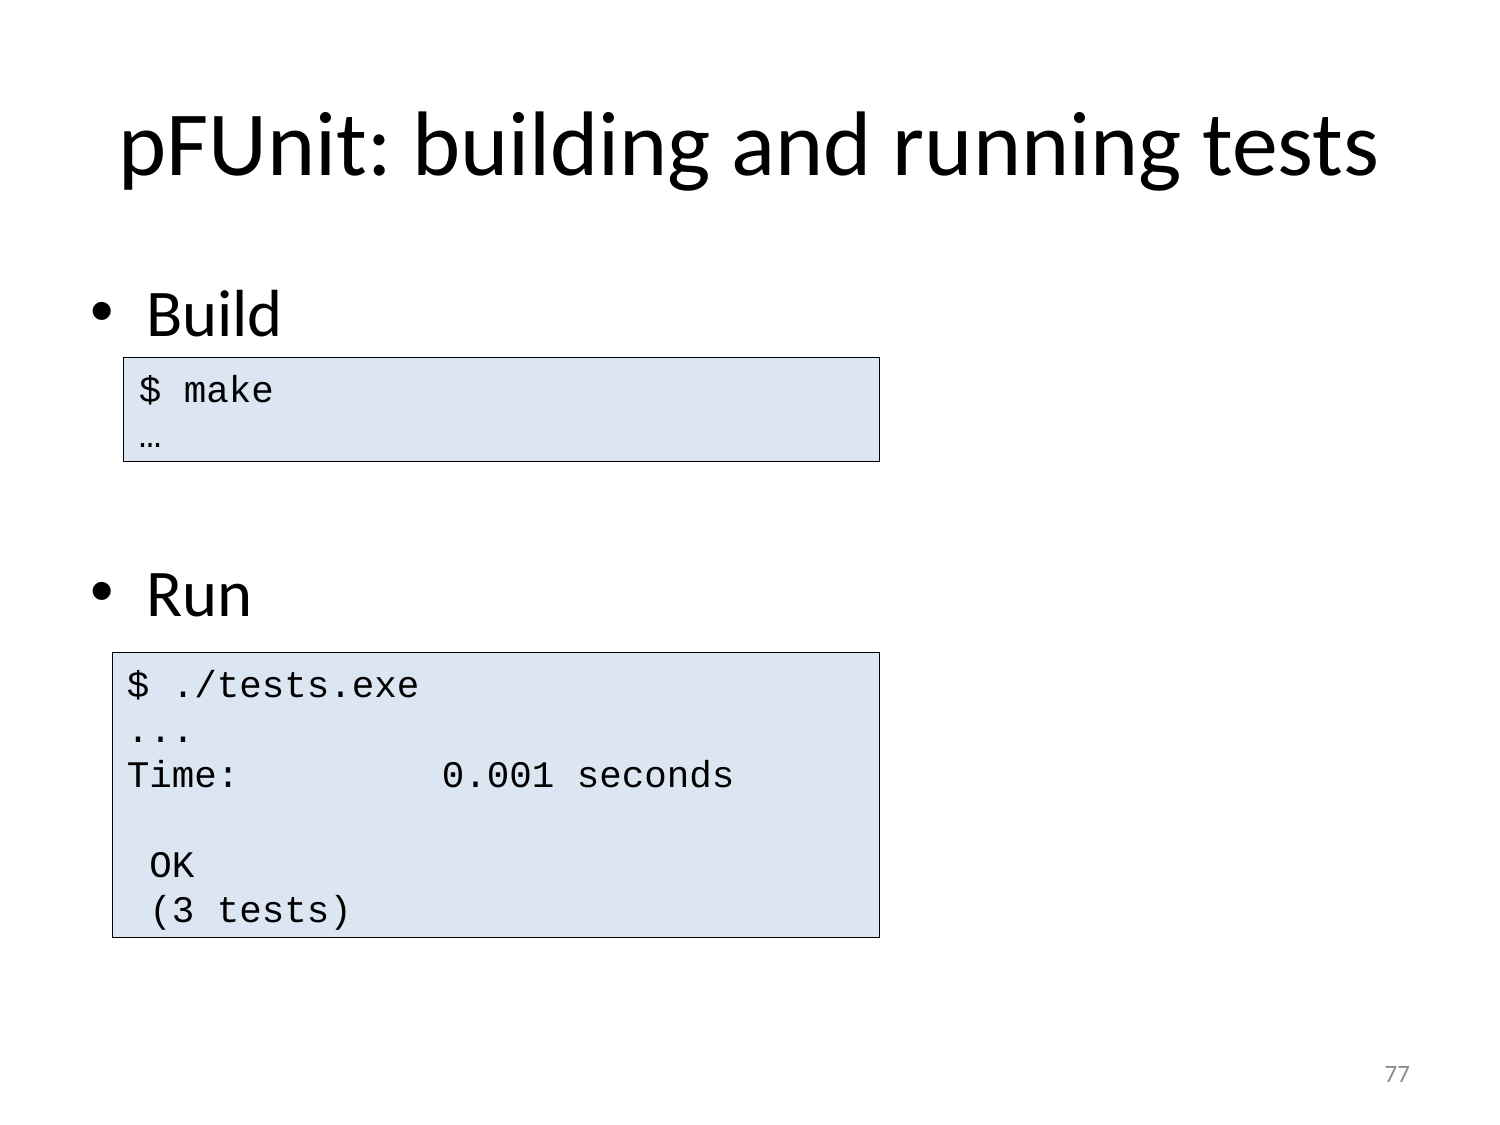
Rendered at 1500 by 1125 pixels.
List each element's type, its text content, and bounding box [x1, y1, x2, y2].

slide_number 77 [1074, 1042, 1425, 1103]
text_box $ ./tests.exe ... Time: 0.001 seconds OK (3 tests) [112, 652, 880, 938]
list Build Run [75, 262, 1425, 1005]
title pFUnit: building and running tests [75, 45, 1425, 233]
text_box $ make … [123, 357, 880, 462]
